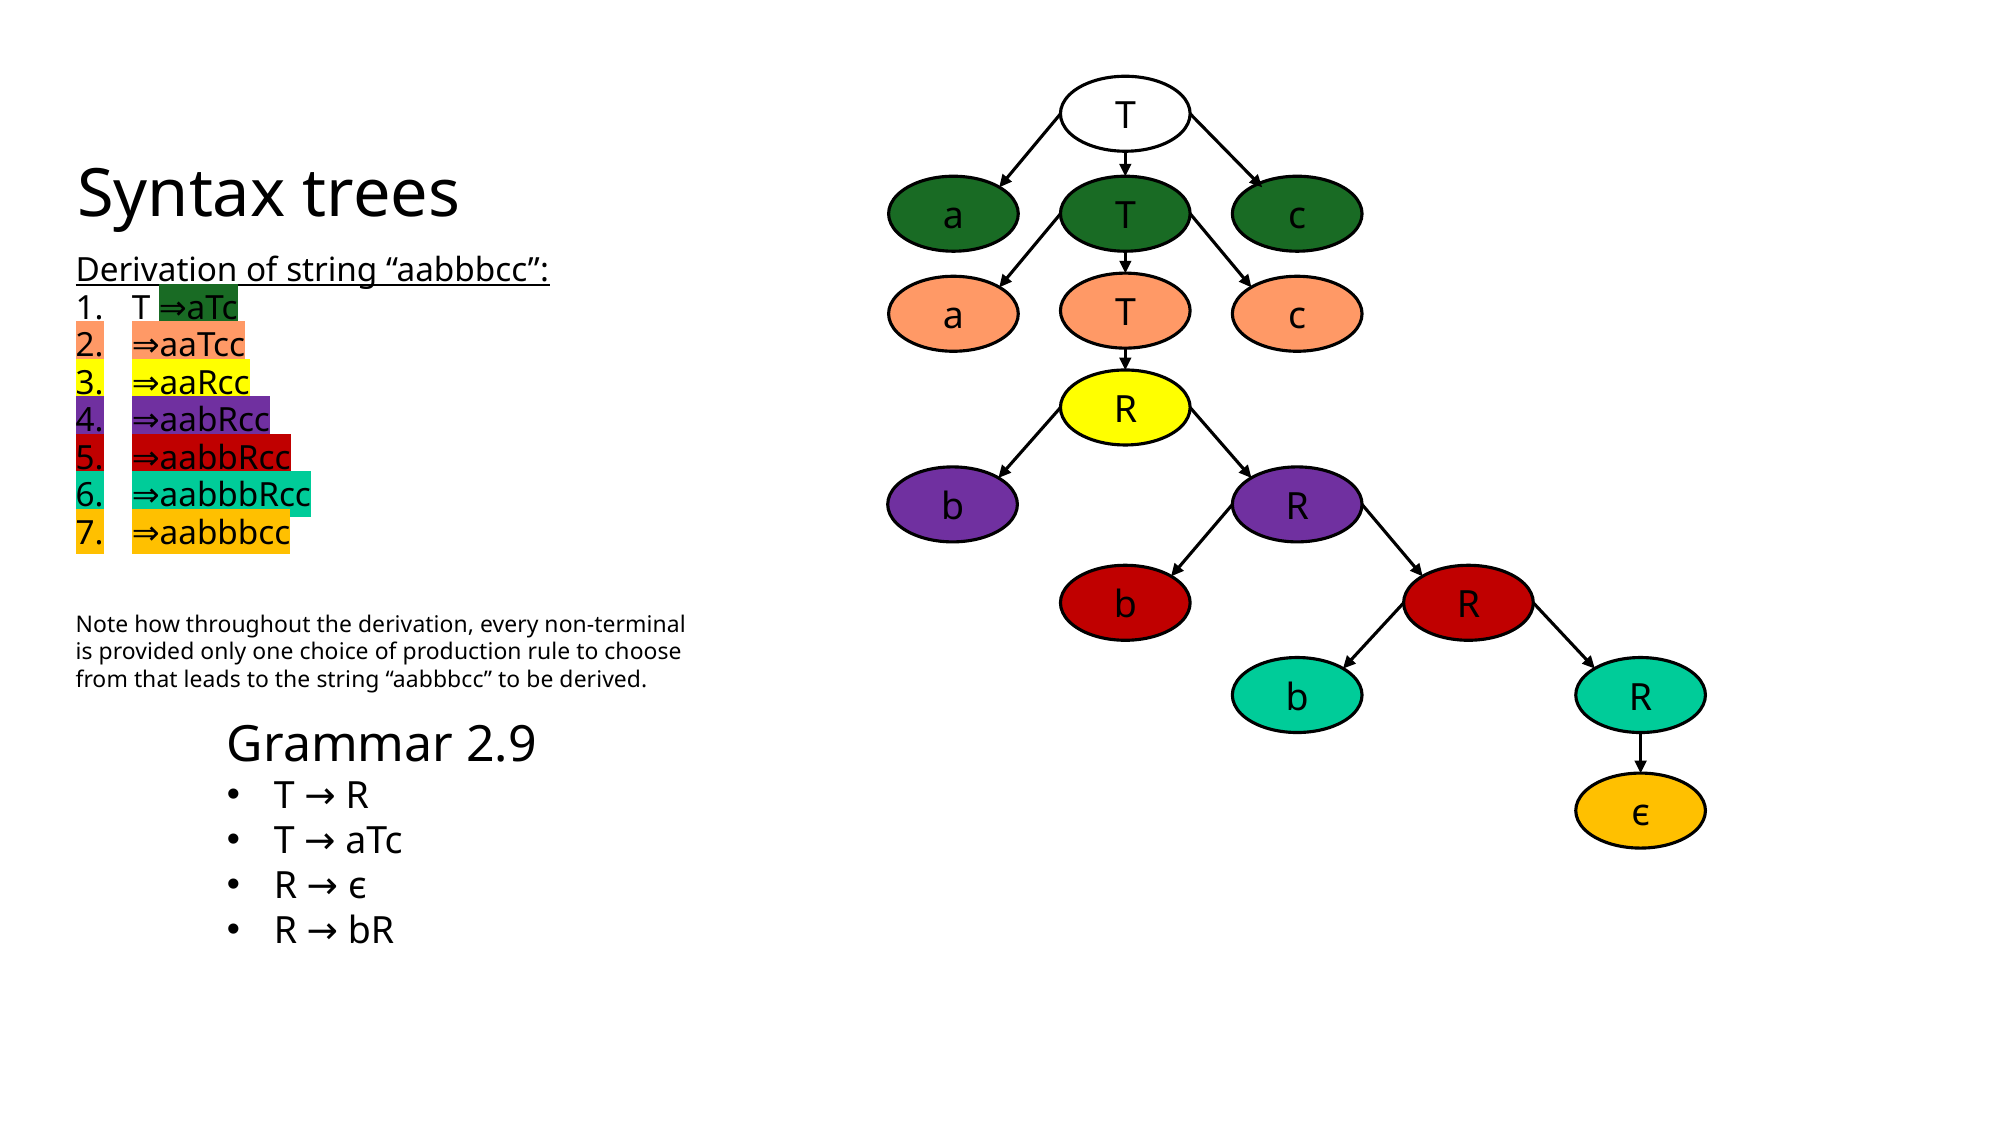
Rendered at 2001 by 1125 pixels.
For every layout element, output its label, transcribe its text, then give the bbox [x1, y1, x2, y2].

text_box R [1574, 655, 1708, 735]
text_box a [887, 174, 1020, 253]
text_box T [1058, 74, 1192, 153]
text_box c [1230, 174, 1364, 253]
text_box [1189, 113, 1263, 188]
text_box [998, 113, 1061, 188]
text_box R [1230, 465, 1364, 544]
text_box b [1058, 563, 1192, 642]
text_box ϵ [1574, 771, 1708, 850]
list Derivation of string “aabbbcc”: T ⇒aTc ⇒aaTcc ⇒aaRcc ⇒aabRcc ⇒aabbRcc ⇒aabbbRcc ⇒aabbbcc Note how throughout the derivation, every non-terminal is provided only one choice of production rule to choose from that leads to the string “aabbbcc” to be derived. [60, 245, 706, 719]
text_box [998, 213, 1061, 288]
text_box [1342, 602, 1405, 670]
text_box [1189, 407, 1252, 479]
text_box a [887, 274, 1020, 353]
text_box T [1058, 174, 1192, 253]
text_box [1532, 602, 1596, 670]
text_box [997, 407, 1061, 479]
text_box R [1059, 368, 1192, 447]
text_box c [1230, 274, 1364, 353]
text_box b [886, 465, 1019, 544]
title Syntax trees [62, 76, 708, 239]
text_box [1189, 213, 1252, 288]
text_box b [1230, 655, 1364, 735]
text_box R [1402, 563, 1535, 642]
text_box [1170, 503, 1233, 577]
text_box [1361, 503, 1424, 577]
text_box T [1058, 271, 1192, 350]
text_box Grammar 2.9 T → R T → aTc R → ϵ R → bR [137, 703, 719, 962]
